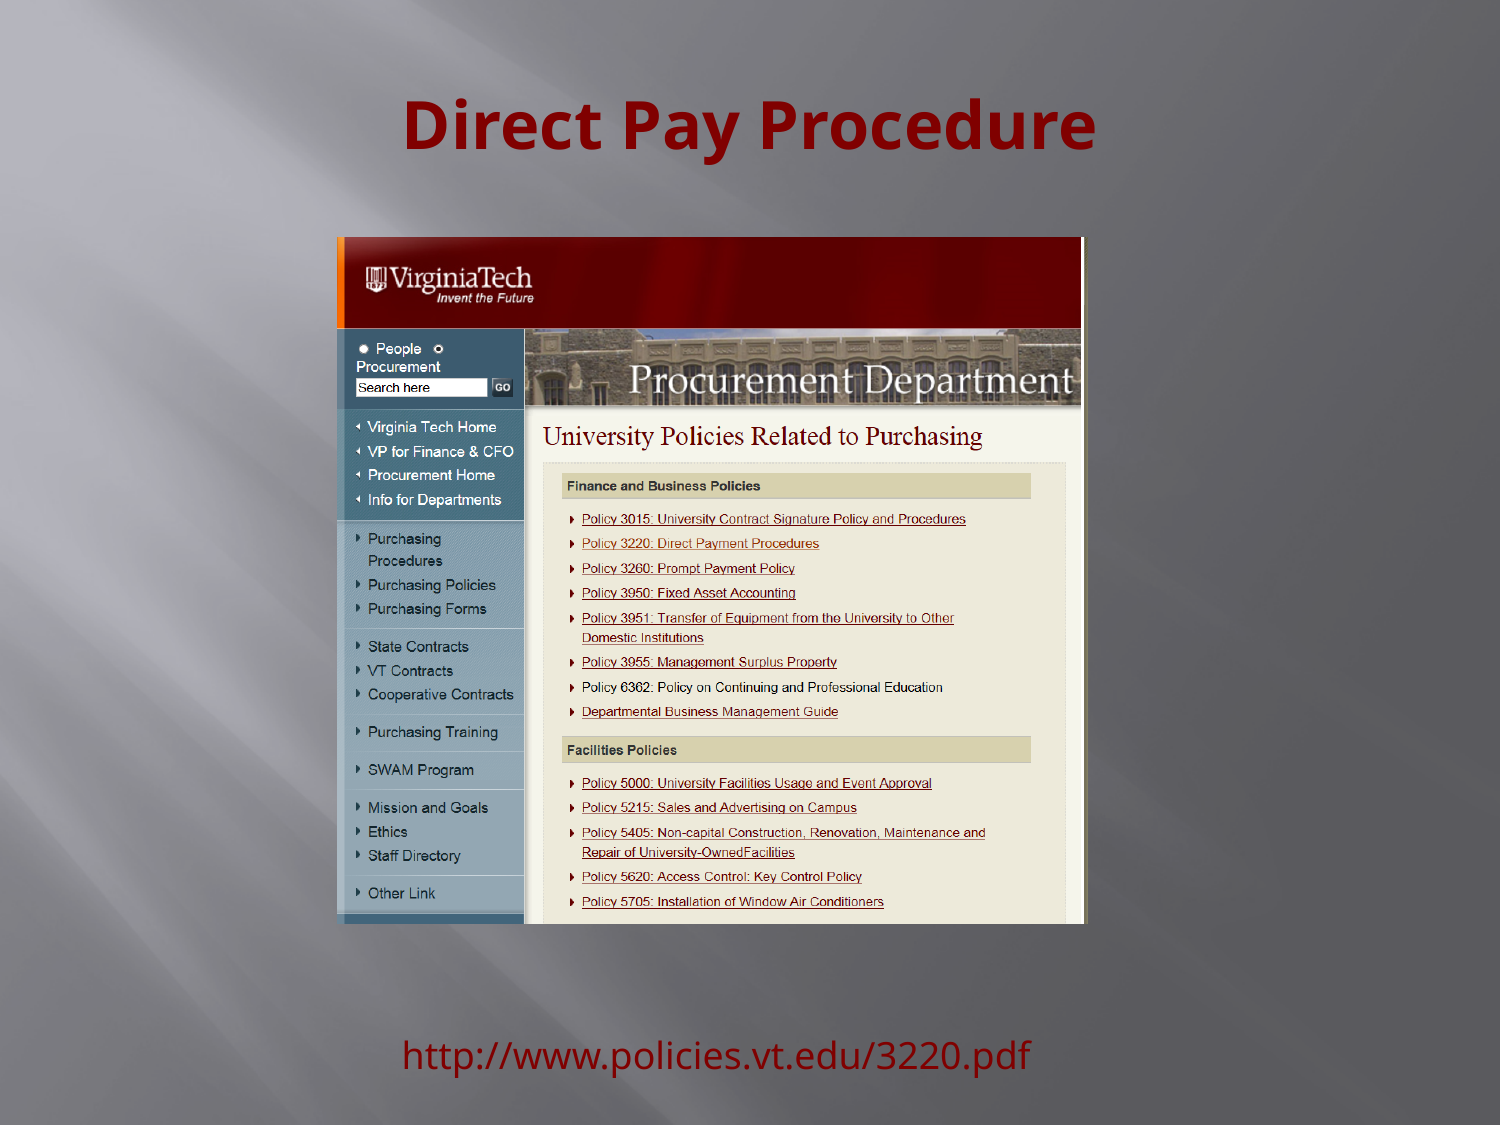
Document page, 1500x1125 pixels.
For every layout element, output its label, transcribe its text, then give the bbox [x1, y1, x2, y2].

text_box http://www.policies.vt.edu/3220.pdf [362, 1024, 1071, 1085]
title Direct Pay Procedure [75, 45, 1425, 200]
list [337, 237, 1088, 925]
